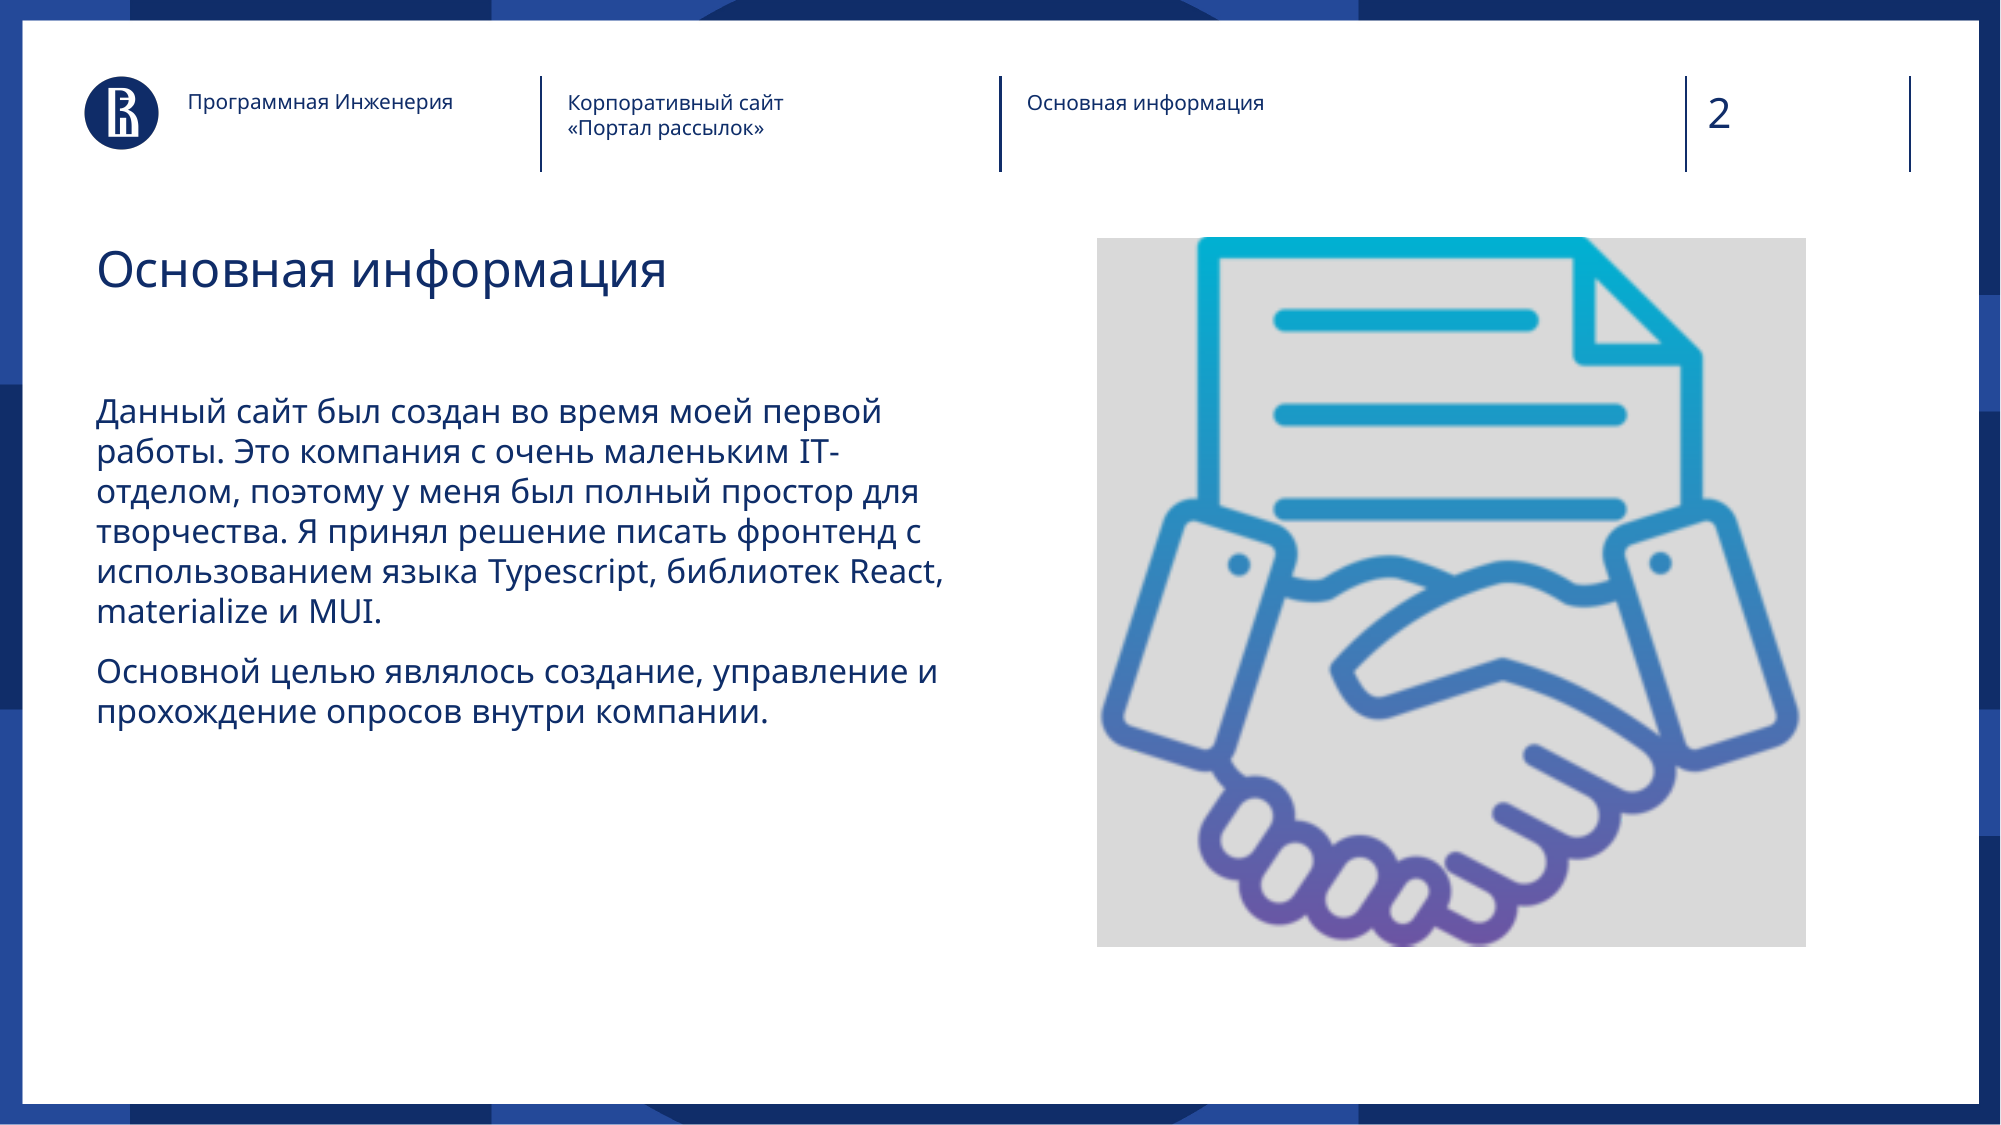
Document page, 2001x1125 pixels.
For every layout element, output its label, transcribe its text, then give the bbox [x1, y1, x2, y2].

picture [0, 0, 2001, 1125]
list Программная Инженерия [187, 88, 500, 157]
list Основная информация [1026, 90, 1367, 157]
title Основная информация [96, 237, 957, 365]
list Корпоративный сайт «Портал рассылок» [567, 90, 907, 157]
list Данный сайт был создан во время моей первой работы. Это компания с очень маленьким IT-отделом, поэтому у меня был полный простор для творчества. Я принял решение писать фронтенд с использованием языка Typescript, библиотек React, materialize и MUI. Основной целью являлось создание, управление и прохождение опросов внутри компании. [96, 390, 957, 947]
